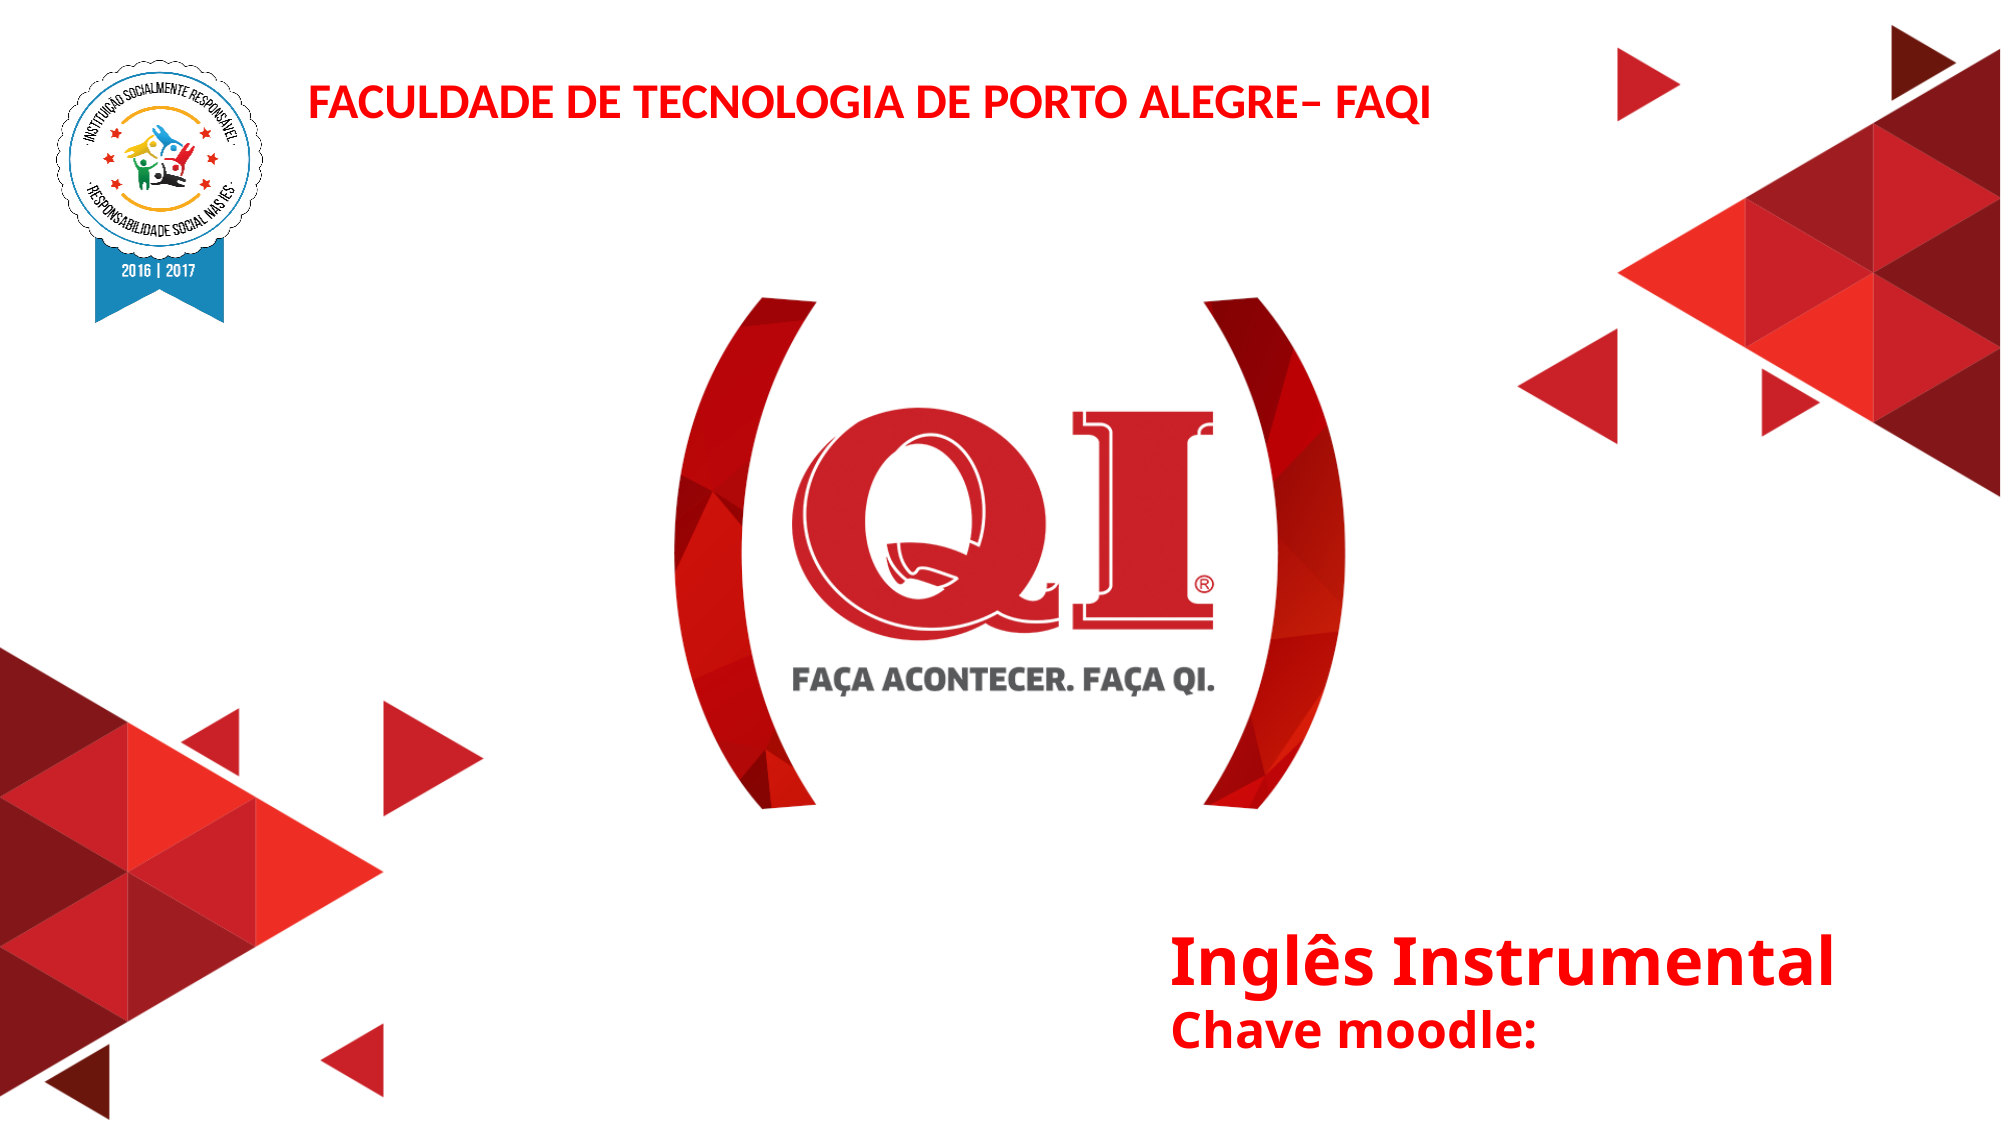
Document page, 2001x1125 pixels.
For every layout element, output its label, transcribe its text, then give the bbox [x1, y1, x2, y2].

text_box FACULDADE DE TECNOLOGIA DE PORTO ALEGRE– FAQI [293, 60, 1448, 136]
picture [0, 0, 2001, 1125]
text_box Inglês Instrumental Chave moodle: [1155, 911, 2000, 1066]
